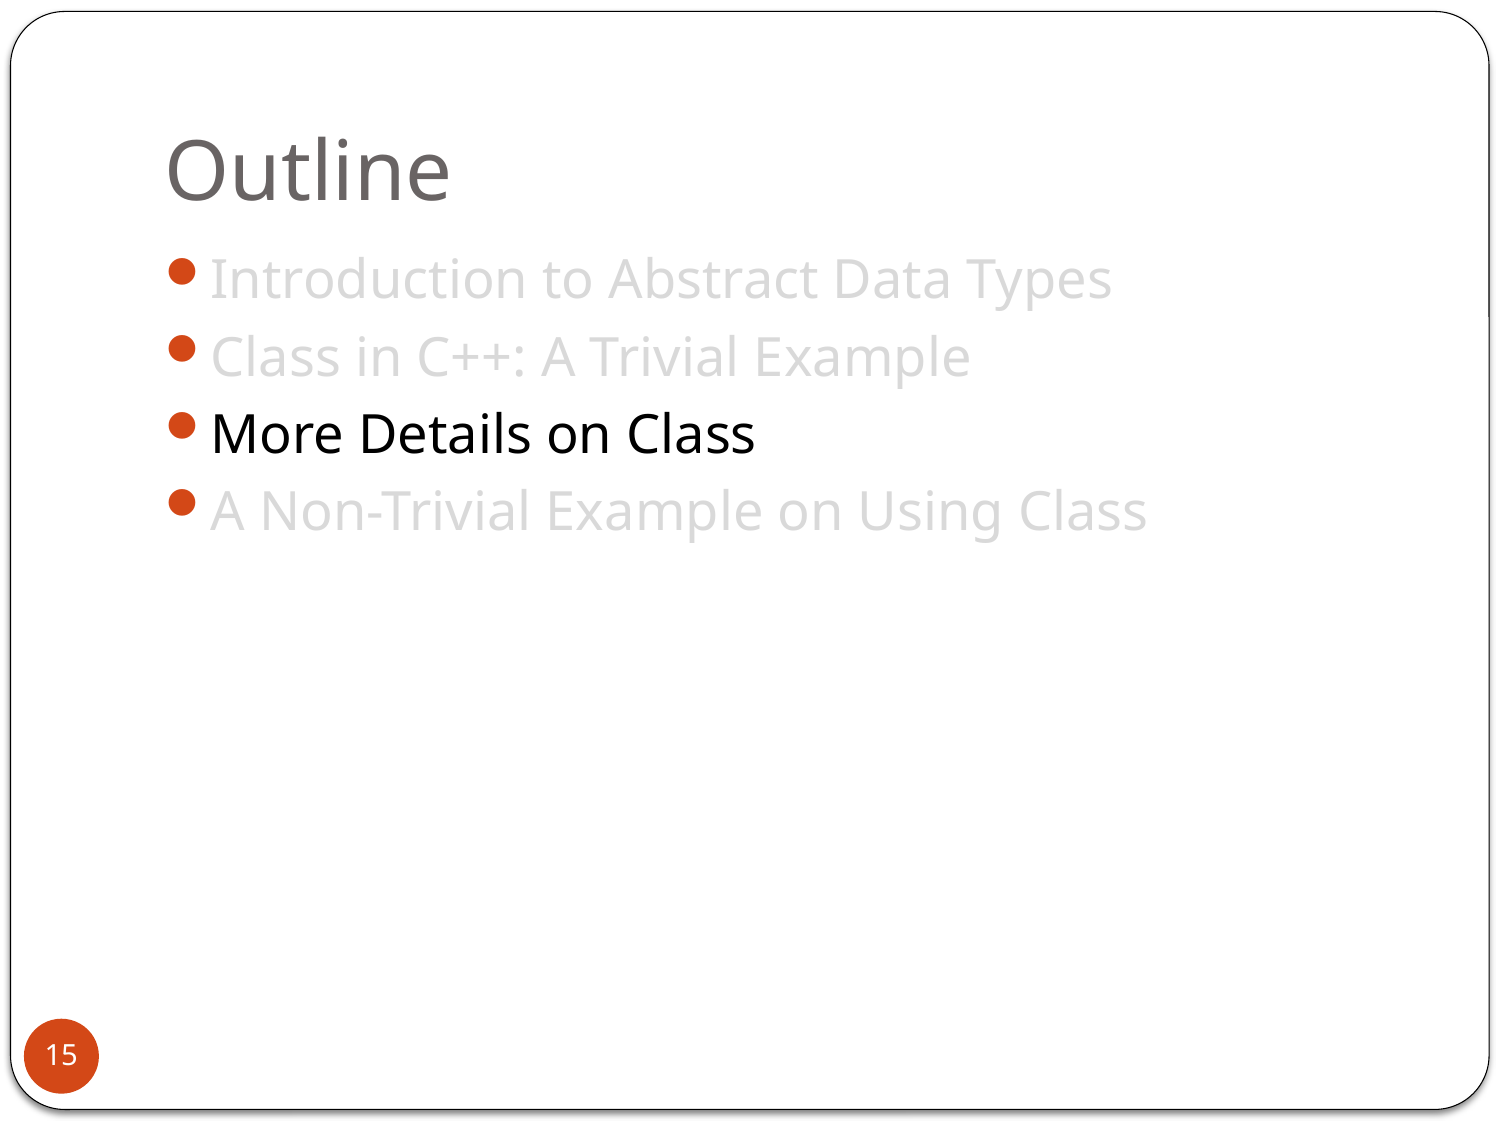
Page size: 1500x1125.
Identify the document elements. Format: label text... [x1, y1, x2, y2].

slide_number 15 [23, 1018, 99, 1094]
list Introduction to Abstract Data Types Class in C++: A Trivial Example More Details on Class A Non-Trivial Example on Using Class [150, 237, 1425, 988]
title Outline [150, 45, 1425, 233]
